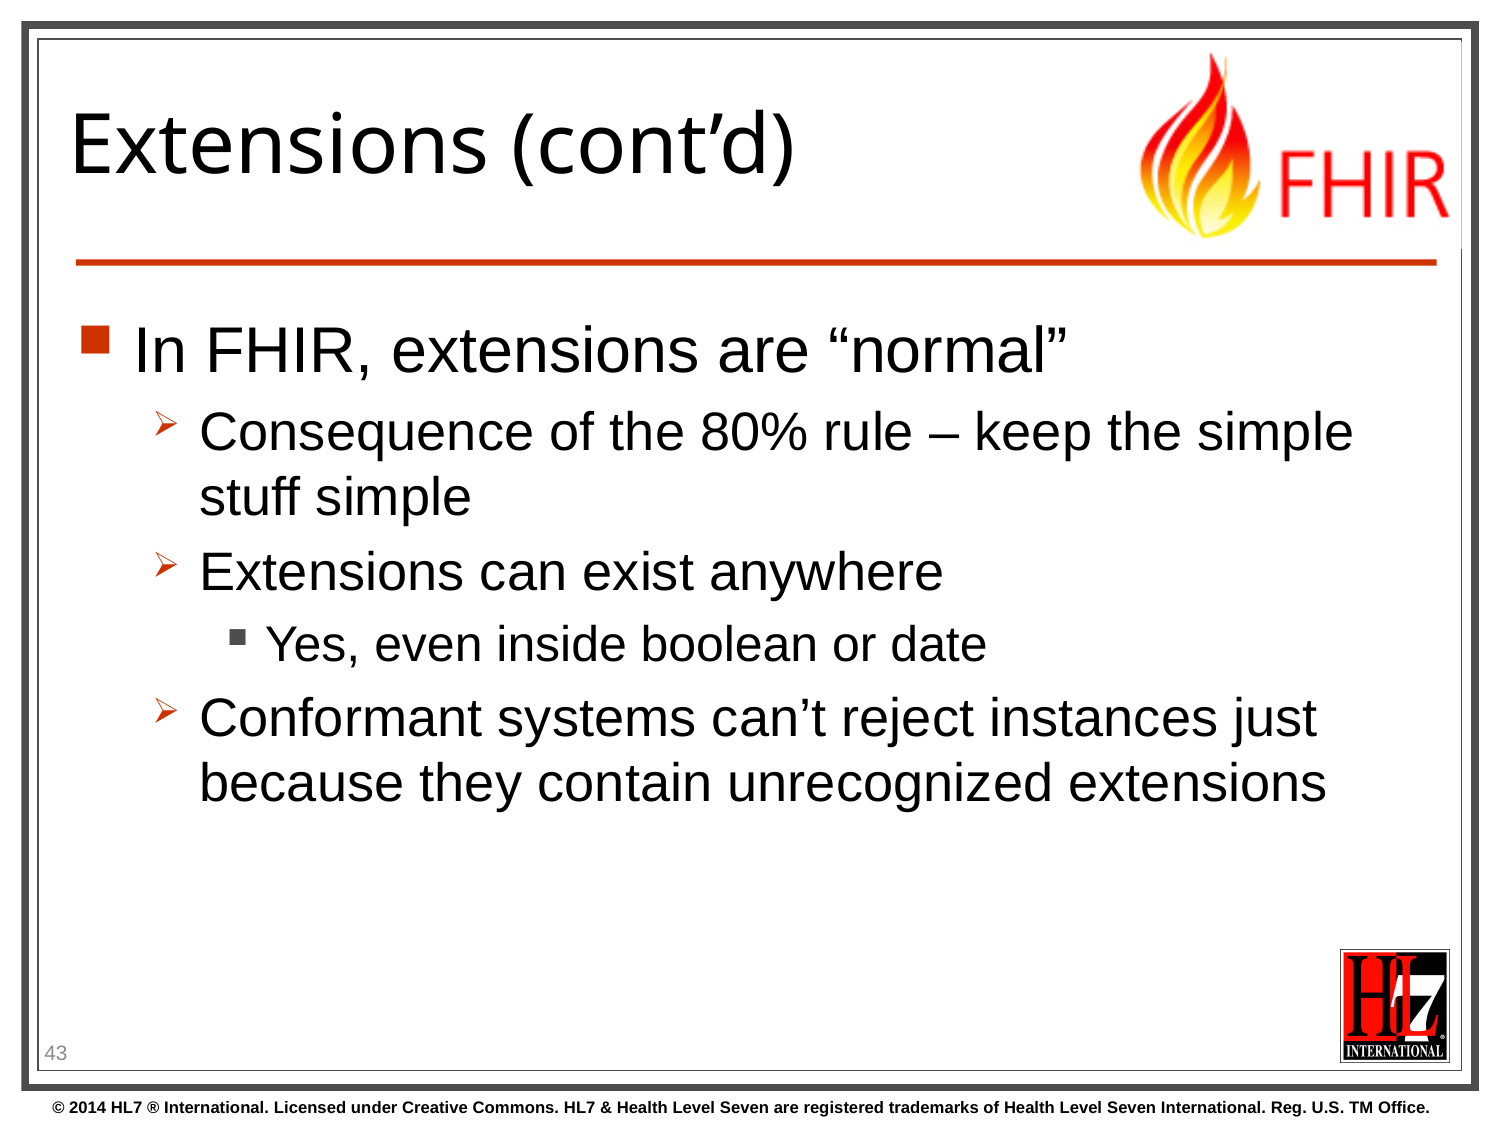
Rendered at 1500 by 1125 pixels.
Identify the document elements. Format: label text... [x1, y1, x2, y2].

picture [1128, 42, 1462, 249]
list In FHIR, extensions are “normal” Consequence of the 80% rule – keep the simple stuff simple Extensions can exist anywhere Yes, even inside boolean or date Conformant systems can’t reject instances just because they contain unrecognized extensions [62, 299, 1438, 1035]
title Extensions (cont’d) [53, 54, 1128, 244]
picture [1340, 949, 1450, 1063]
slide_number 43 [29, 1034, 148, 1071]
